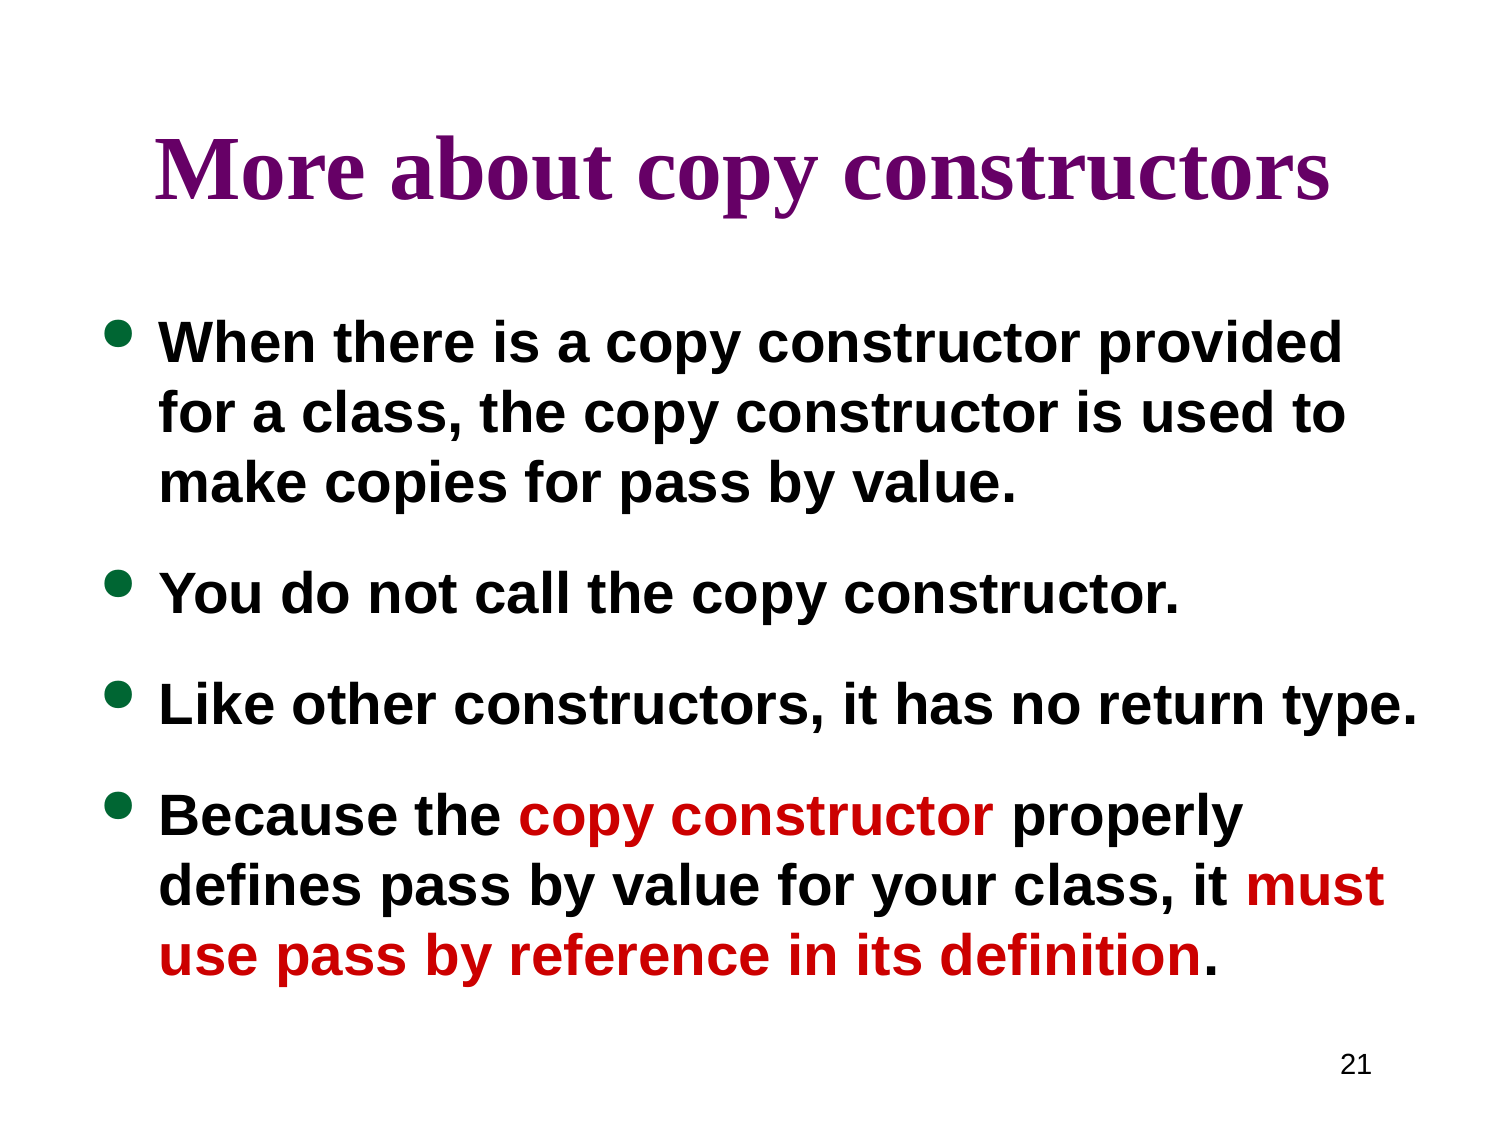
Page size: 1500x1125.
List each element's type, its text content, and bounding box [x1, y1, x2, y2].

slide_number 21 [1287, 1024, 1388, 1101]
title More about copy constructors [24, 24, 1463, 226]
list When there is a copy constructor provided for a class, the copy constructor is used to make copies for pass by value. You do not call the copy constructor. Like other constructors, it has no return type. Because the copy constructor properly defines pass by value for your class, it must use pass by reference in its definition. [87, 296, 1438, 973]
